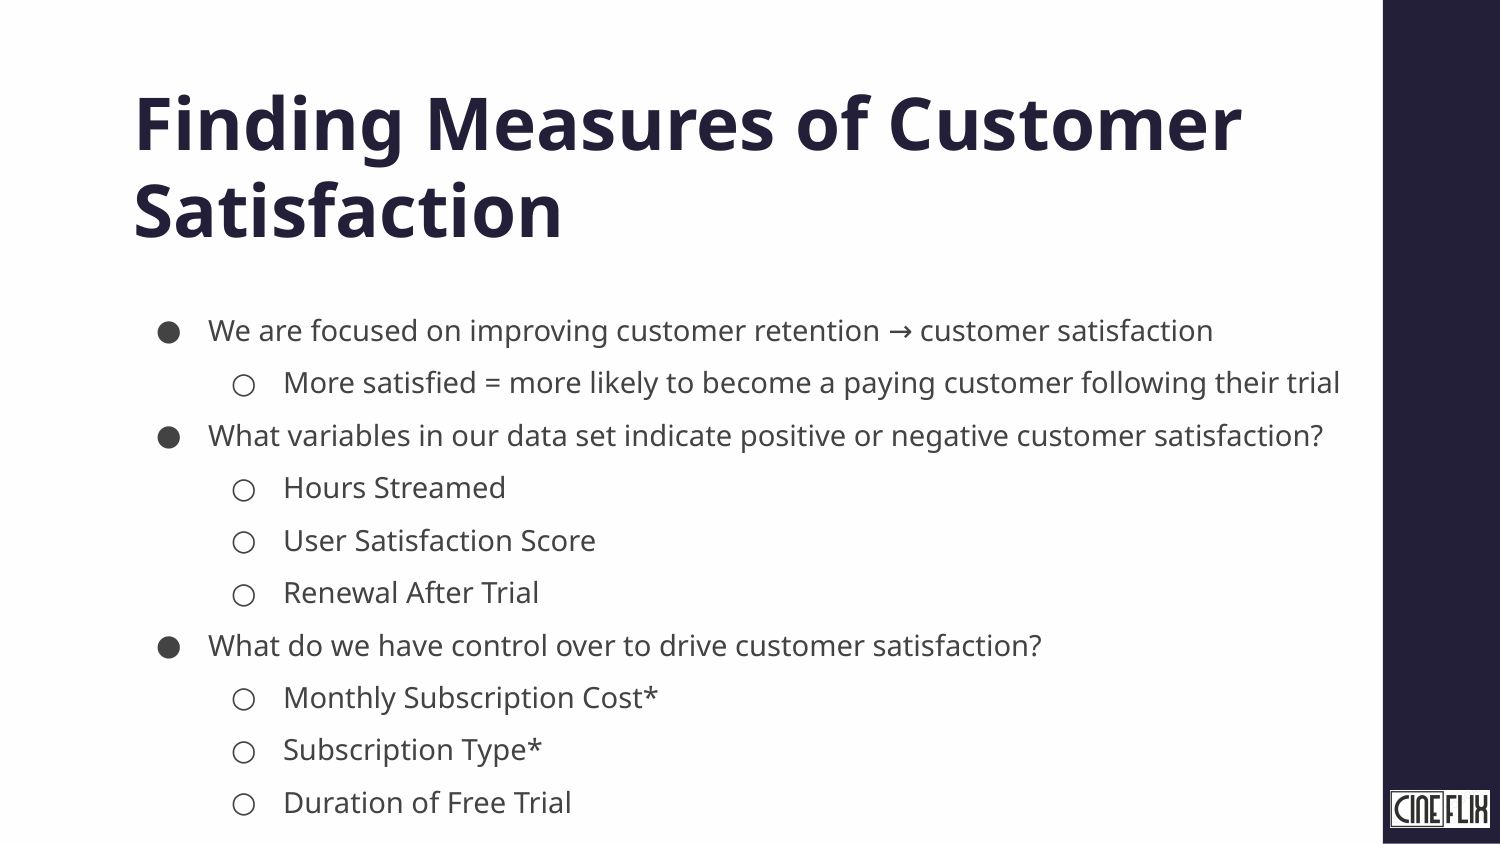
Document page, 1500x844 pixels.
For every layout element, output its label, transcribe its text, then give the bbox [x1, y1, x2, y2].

list We are focused on improving customer retention → customer satisfaction More satisfied = more likely to become a paying customer following their trial What variables in our data set indicate positive or negative customer satisfaction? Hours Streamed User Satisfaction Score Renewal After Trial What do we have control over to drive customer satisfaction? Monthly Subscription Cost* Subscription Type* Duration of Free Trial [118, 279, 1382, 844]
picture [1390, 790, 1491, 829]
title Finding Measures of Customer Satisfaction [118, 62, 1382, 157]
